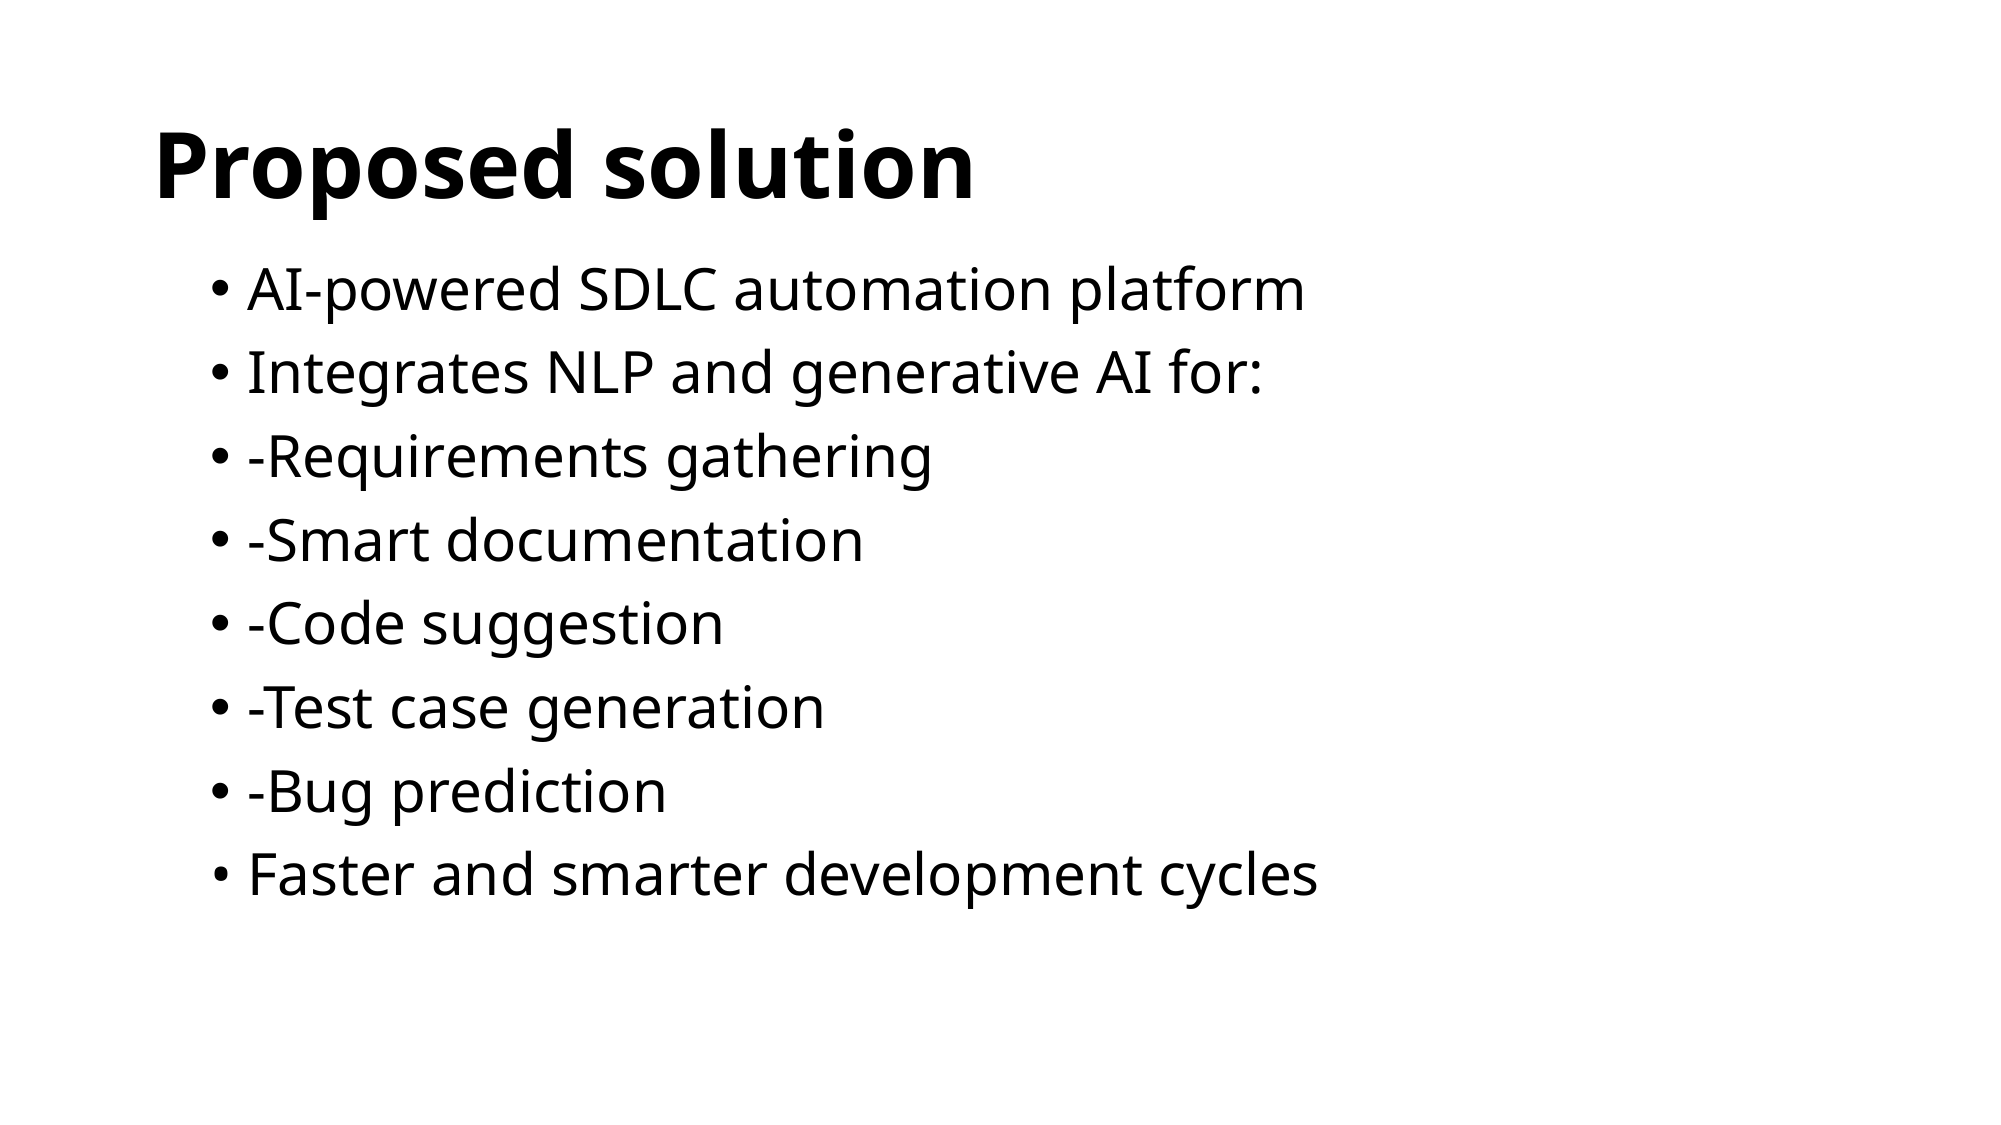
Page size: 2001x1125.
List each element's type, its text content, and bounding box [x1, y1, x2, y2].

list AI-powered SDLC automation platform Integrates NLP and generative AI for: -Requirements gathering -Smart documentation -Code suggestion -Test case generation -Bug prediction • Faster and smarter development cycles [195, 252, 1920, 997]
title Proposed solution [137, 59, 1863, 278]
